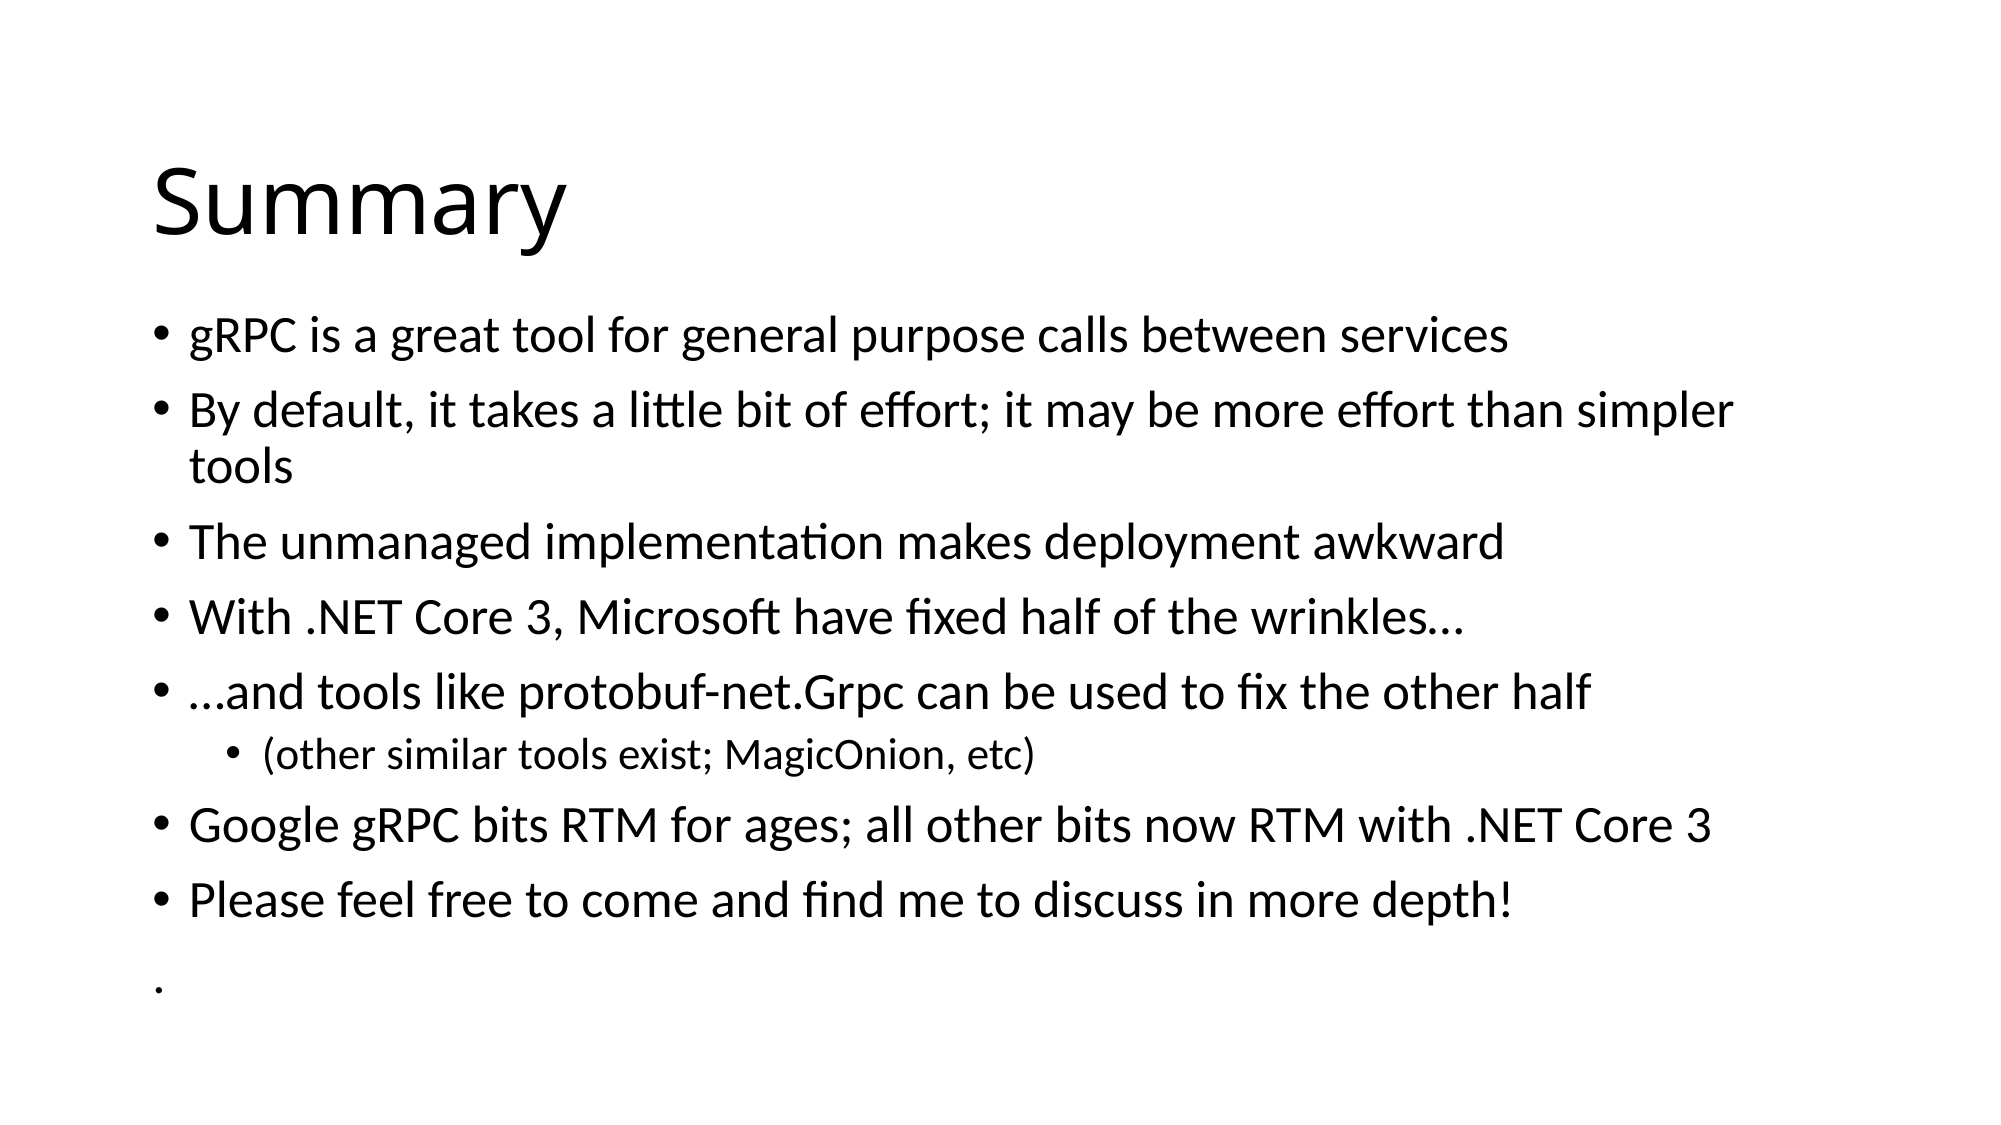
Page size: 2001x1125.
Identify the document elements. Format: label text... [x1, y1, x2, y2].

list gRPC is a great tool for general purpose calls between services By default, it takes a little bit of effort; it may be more effort than simpler tools The unmanaged implementation makes deployment awkward With .NET Core 3, Microsoft have fixed half of the wrinkles… …and tools like protobuf-net.Grpc can be used to fix the other half (other similar tools exist; MagicOnion, etc) Google gRPC bits RTM for ages; all other bits now RTM with .NET Core 3 Please feel free to come and find me to discuss in more depth! . [137, 349, 1863, 1014]
title Summary [137, 60, 1863, 349]
